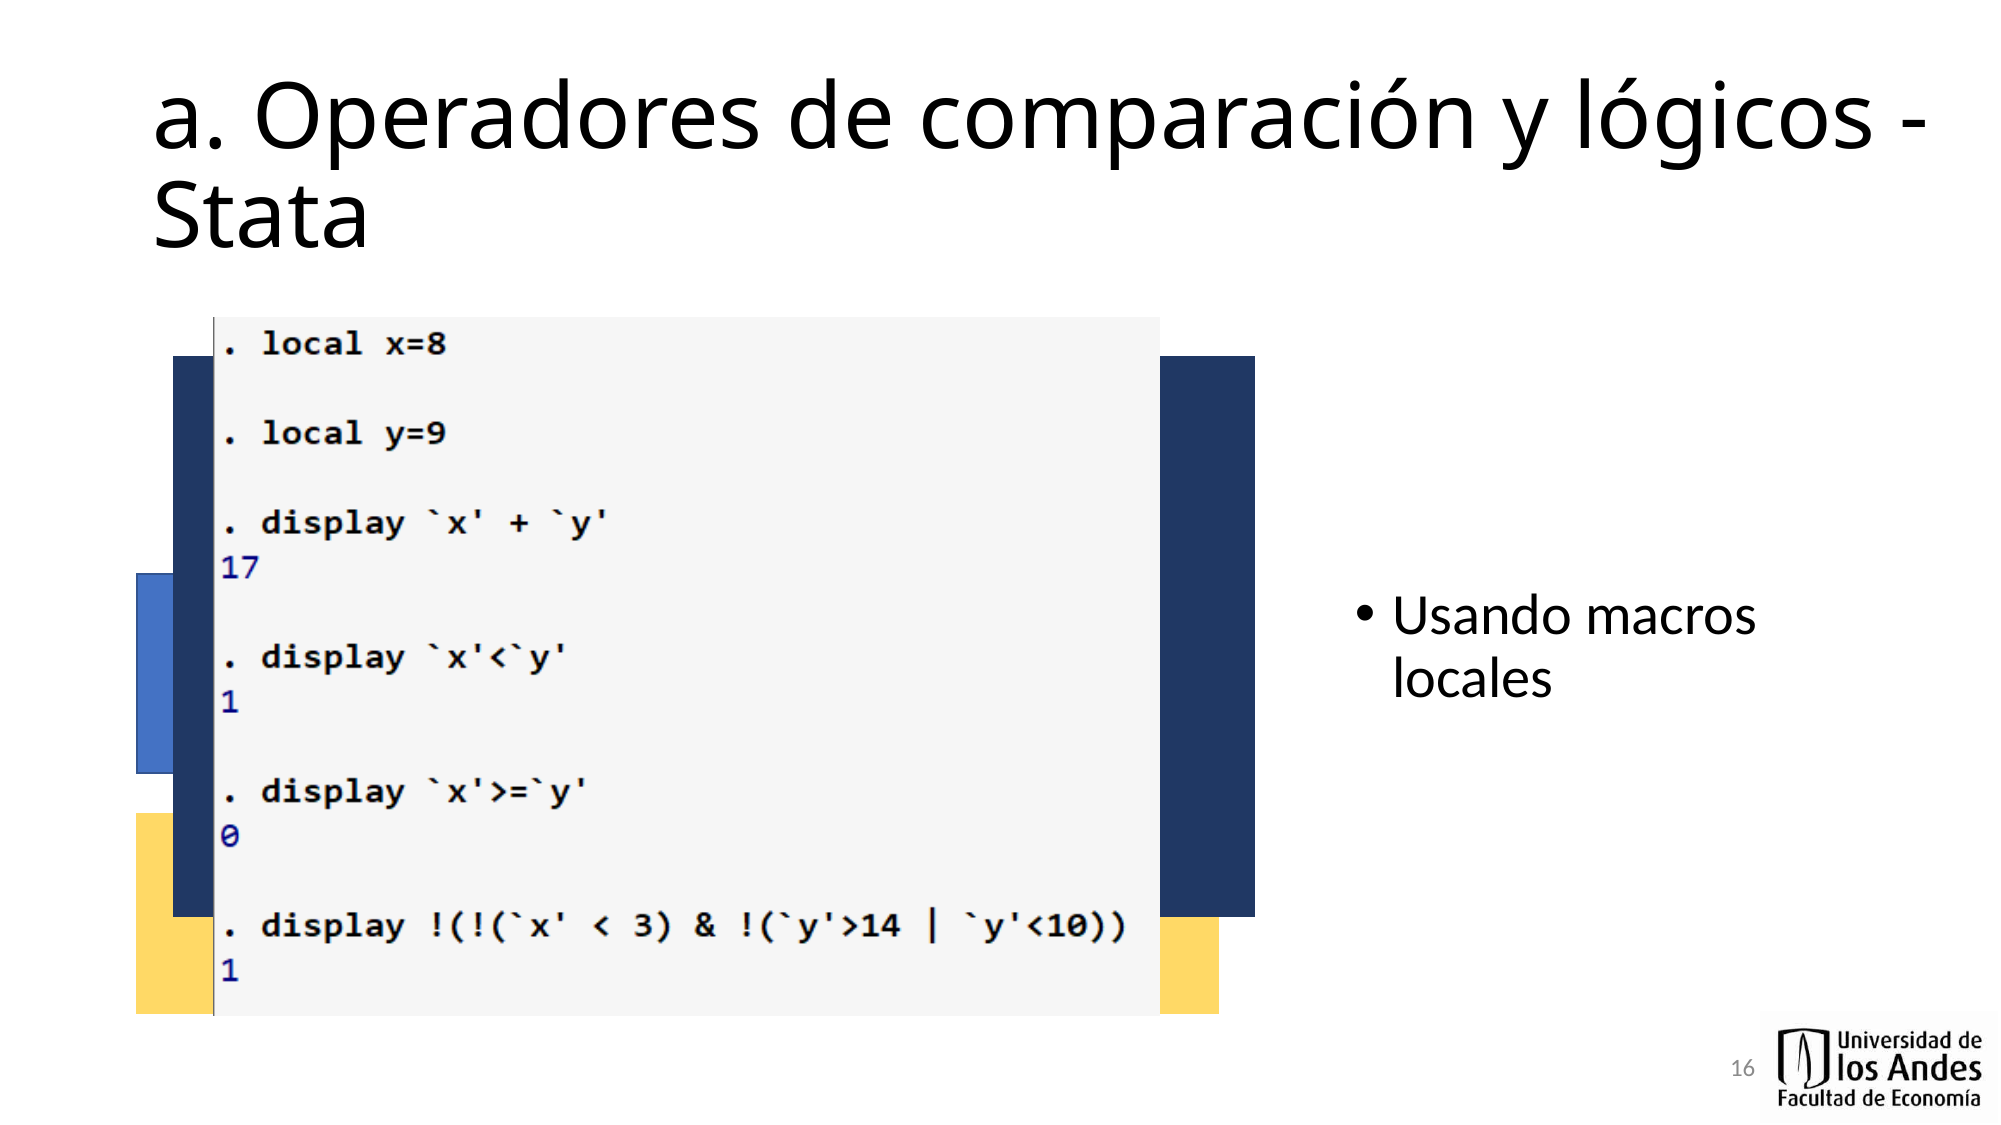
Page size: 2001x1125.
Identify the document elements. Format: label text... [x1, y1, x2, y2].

picture [1760, 1011, 1998, 1123]
text_box [1160, 917, 1219, 1014]
title a. Operadores de comparación y lógicos - Stata [137, 59, 1954, 278]
text_box [173, 356, 213, 917]
text_box [136, 813, 213, 1014]
text_box R [136, 573, 173, 774]
text_box [1160, 356, 1255, 917]
picture [213, 317, 1160, 1016]
list Usando macros locales [1339, 290, 1826, 1005]
slide_number 16 [1691, 1025, 1760, 1107]
